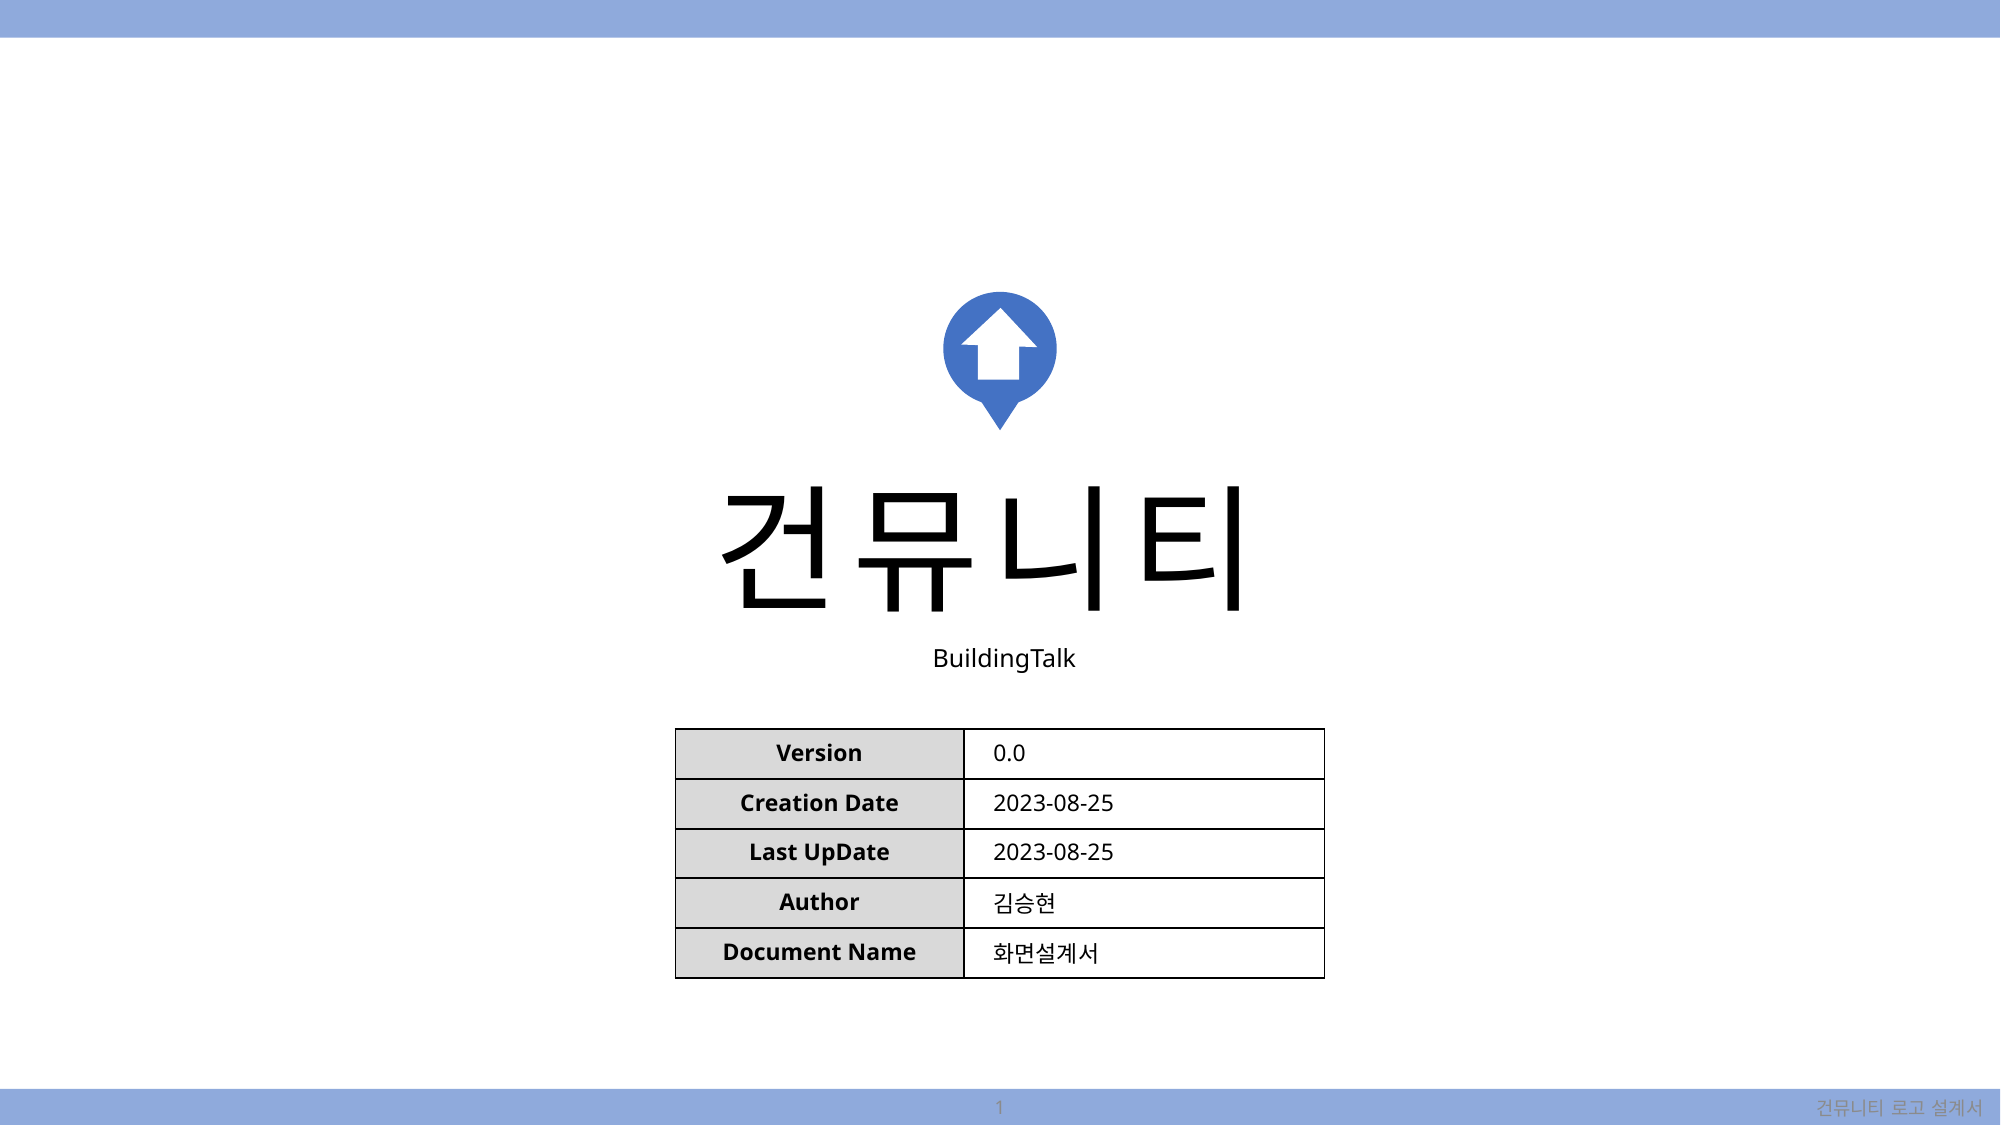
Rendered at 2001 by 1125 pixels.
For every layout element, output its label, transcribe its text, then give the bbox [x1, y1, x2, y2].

table_cell Document Name [676, 929, 963, 977]
table_header 0.0 [965, 730, 1324, 778]
table_header Version [676, 730, 963, 778]
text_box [943, 291, 1057, 431]
table_cell Author [676, 879, 963, 927]
table_cell Last UpDate [676, 830, 963, 877]
slide_number 1 [850, 1089, 1150, 1125]
table_cell 2023-08-25 [965, 780, 1324, 828]
table_cell 김승현 [965, 879, 1324, 927]
table_cell 2023-08-25 [965, 830, 1324, 877]
table_cell Creation Date [676, 780, 963, 828]
table_cell 화면설계서 [965, 929, 1324, 977]
text_box 건뮤니티 BuildingTalk [0, 373, 2000, 726]
footer 건뮤니티 로고 설계서 [1323, 1089, 1999, 1125]
